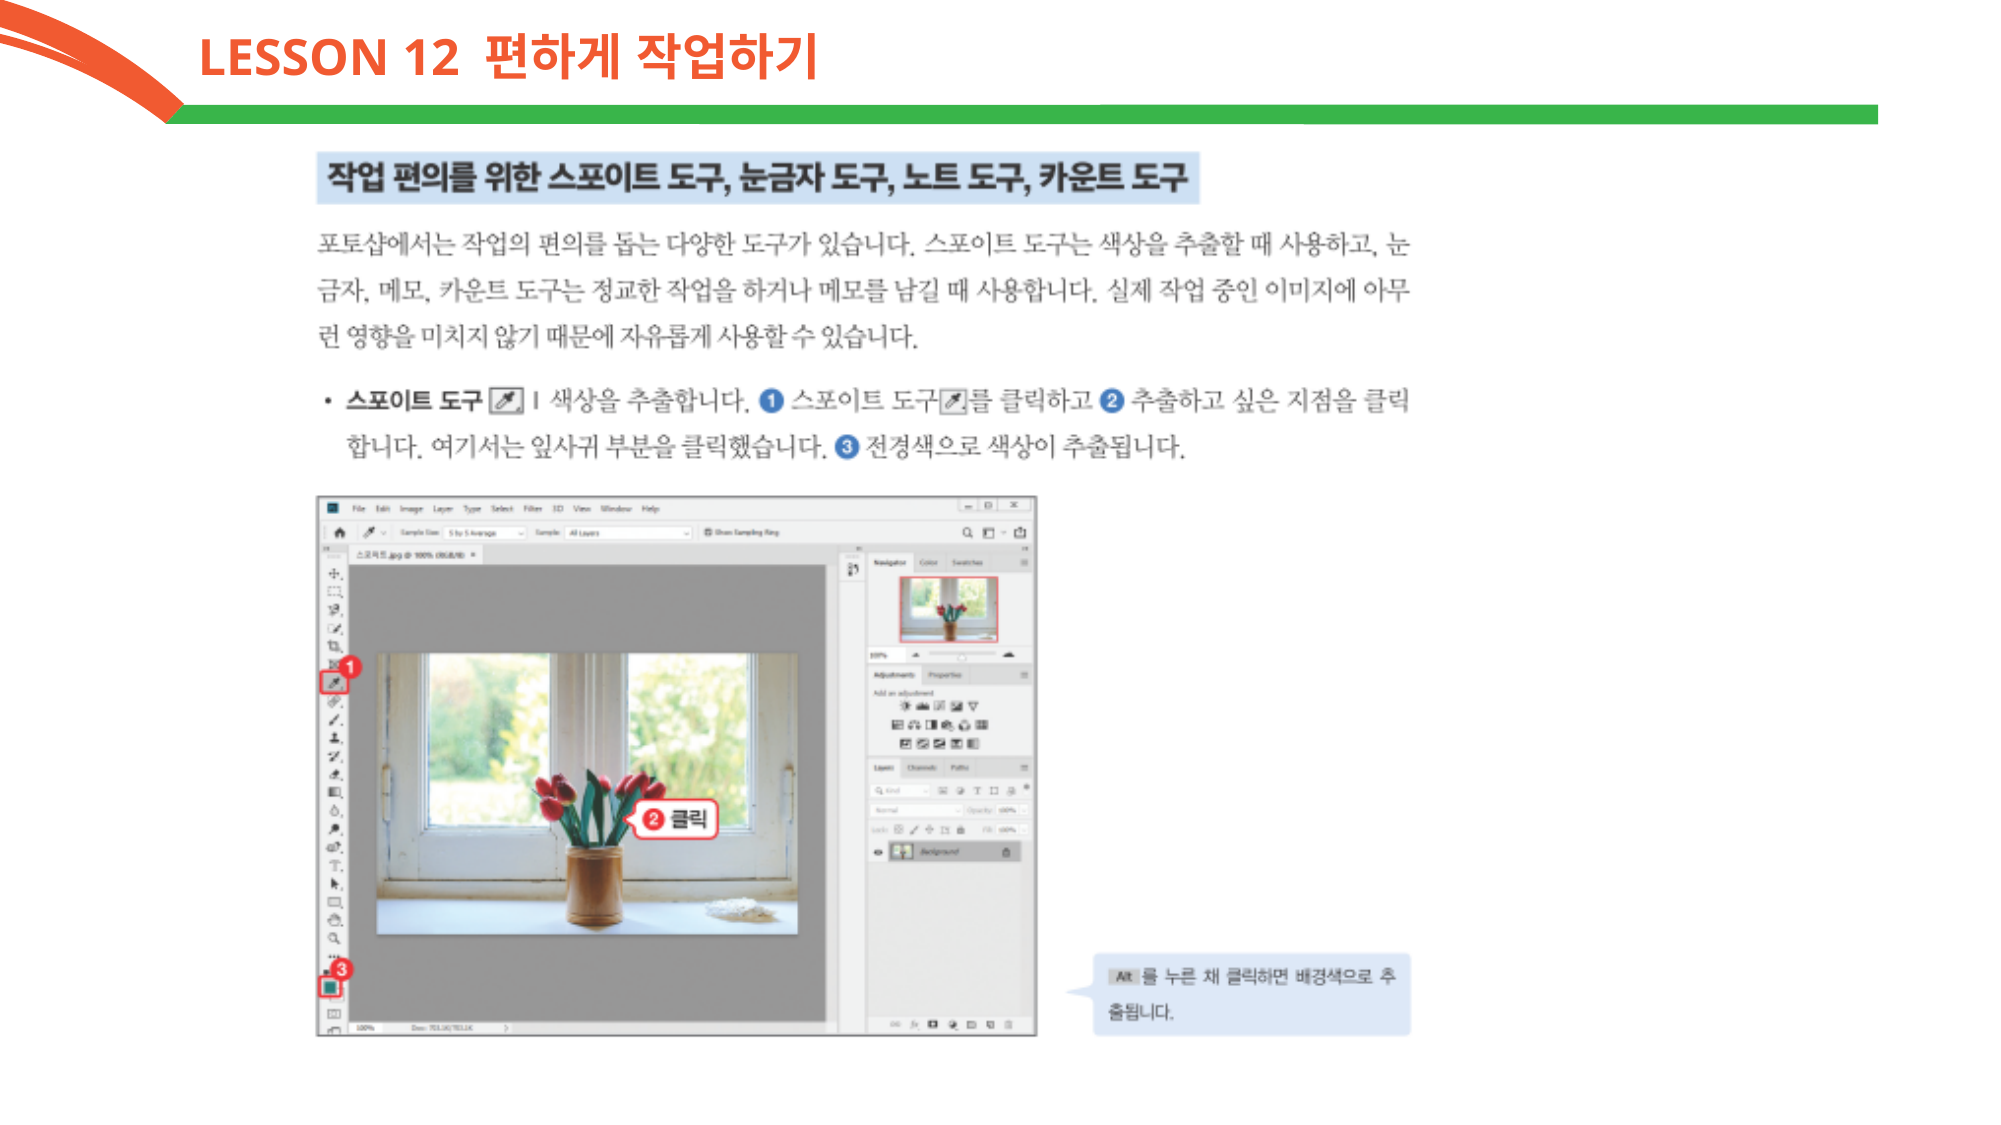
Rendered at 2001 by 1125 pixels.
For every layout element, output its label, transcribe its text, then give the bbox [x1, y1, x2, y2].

title LESSON 12 편하게 작업하기 [183, 24, 1836, 95]
picture [312, 144, 1418, 1045]
